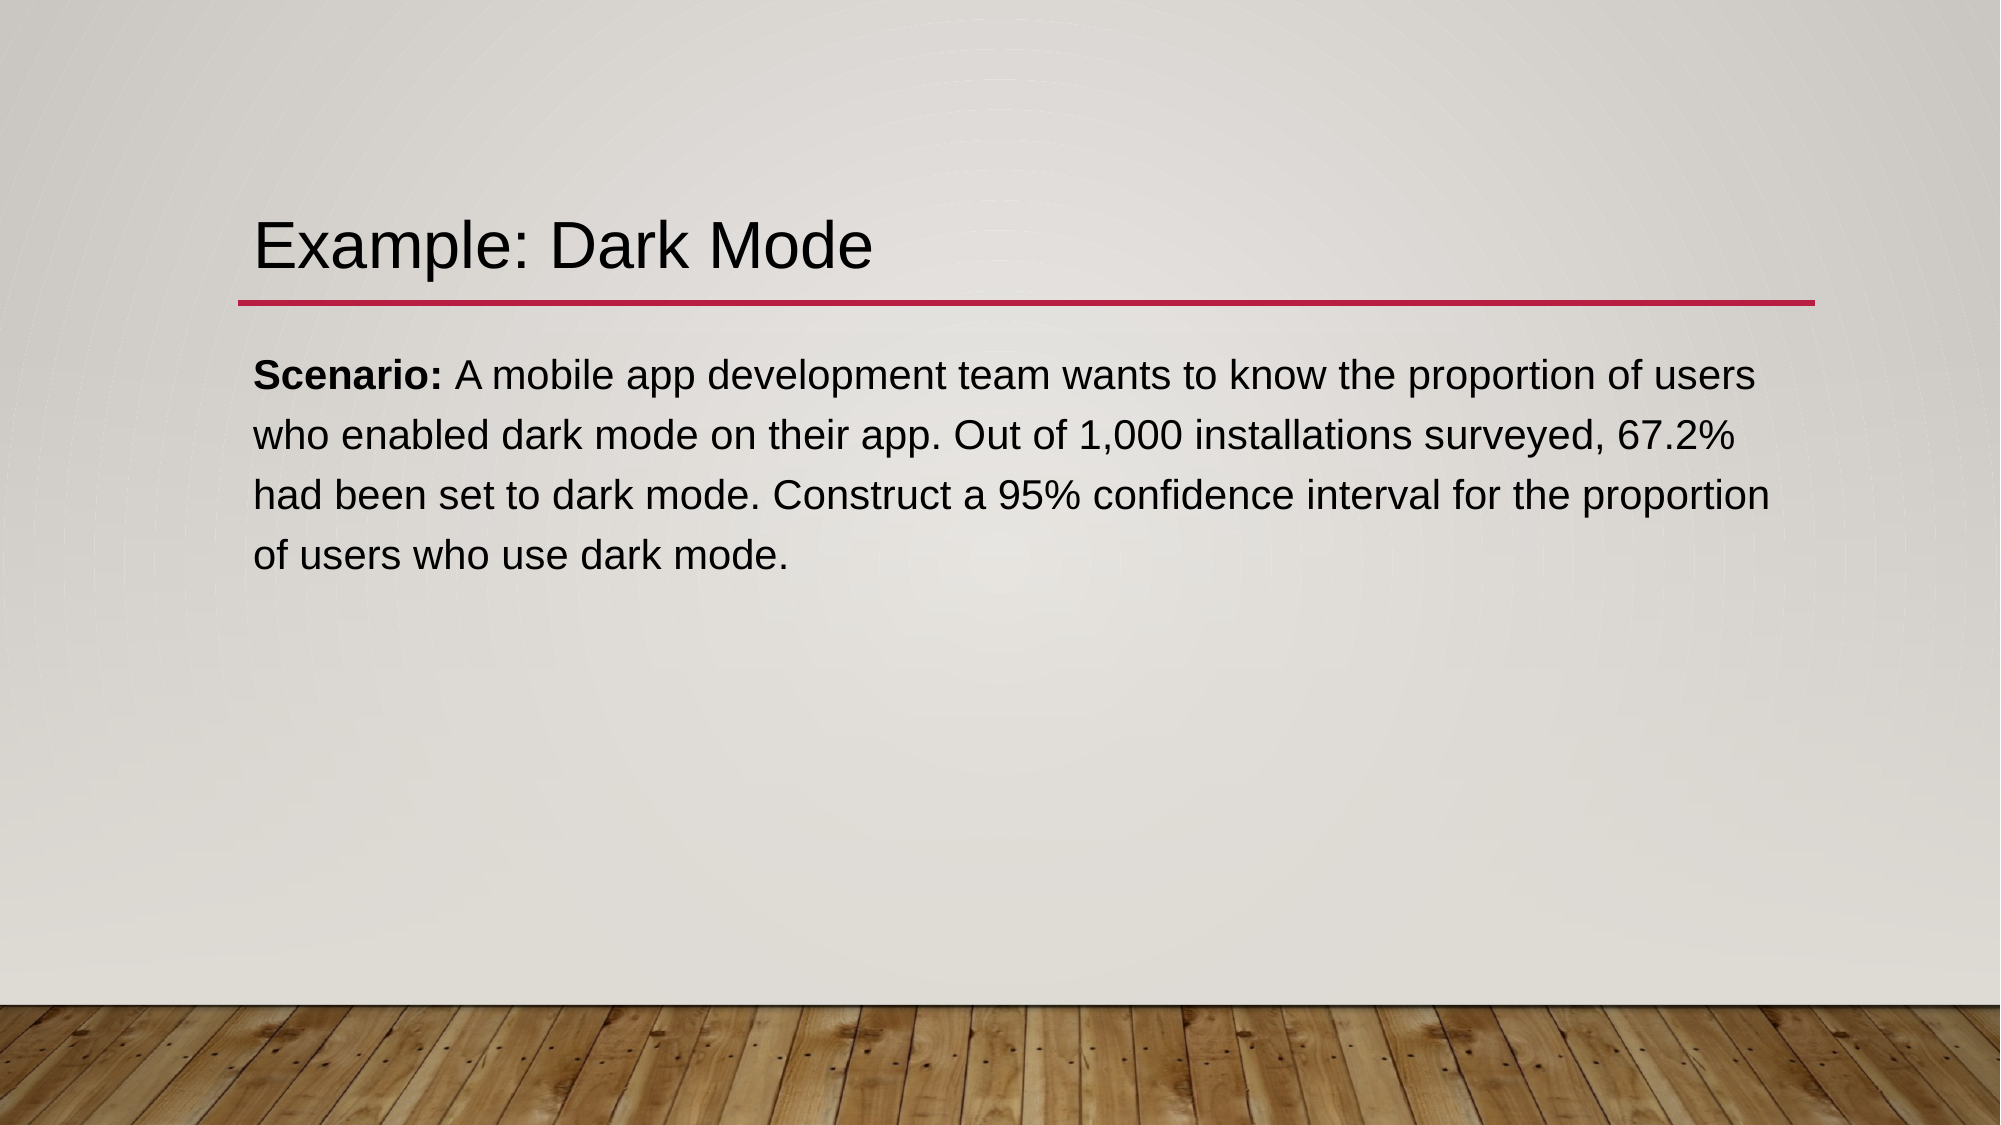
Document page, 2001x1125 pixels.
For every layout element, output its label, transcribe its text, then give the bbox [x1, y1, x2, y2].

title Example: Dark Mode [238, 131, 1814, 305]
list Scenario: A mobile app development team wants to know the proportion of users who enabled dark mode on their app. Out of 1,000 installations surveyed, 67.2% had been set to dark mode. Construct a 95% confidence interval for the proportion of users who use dark mode. [238, 330, 1814, 897]
picture [0, 1005, 2000, 1125]
